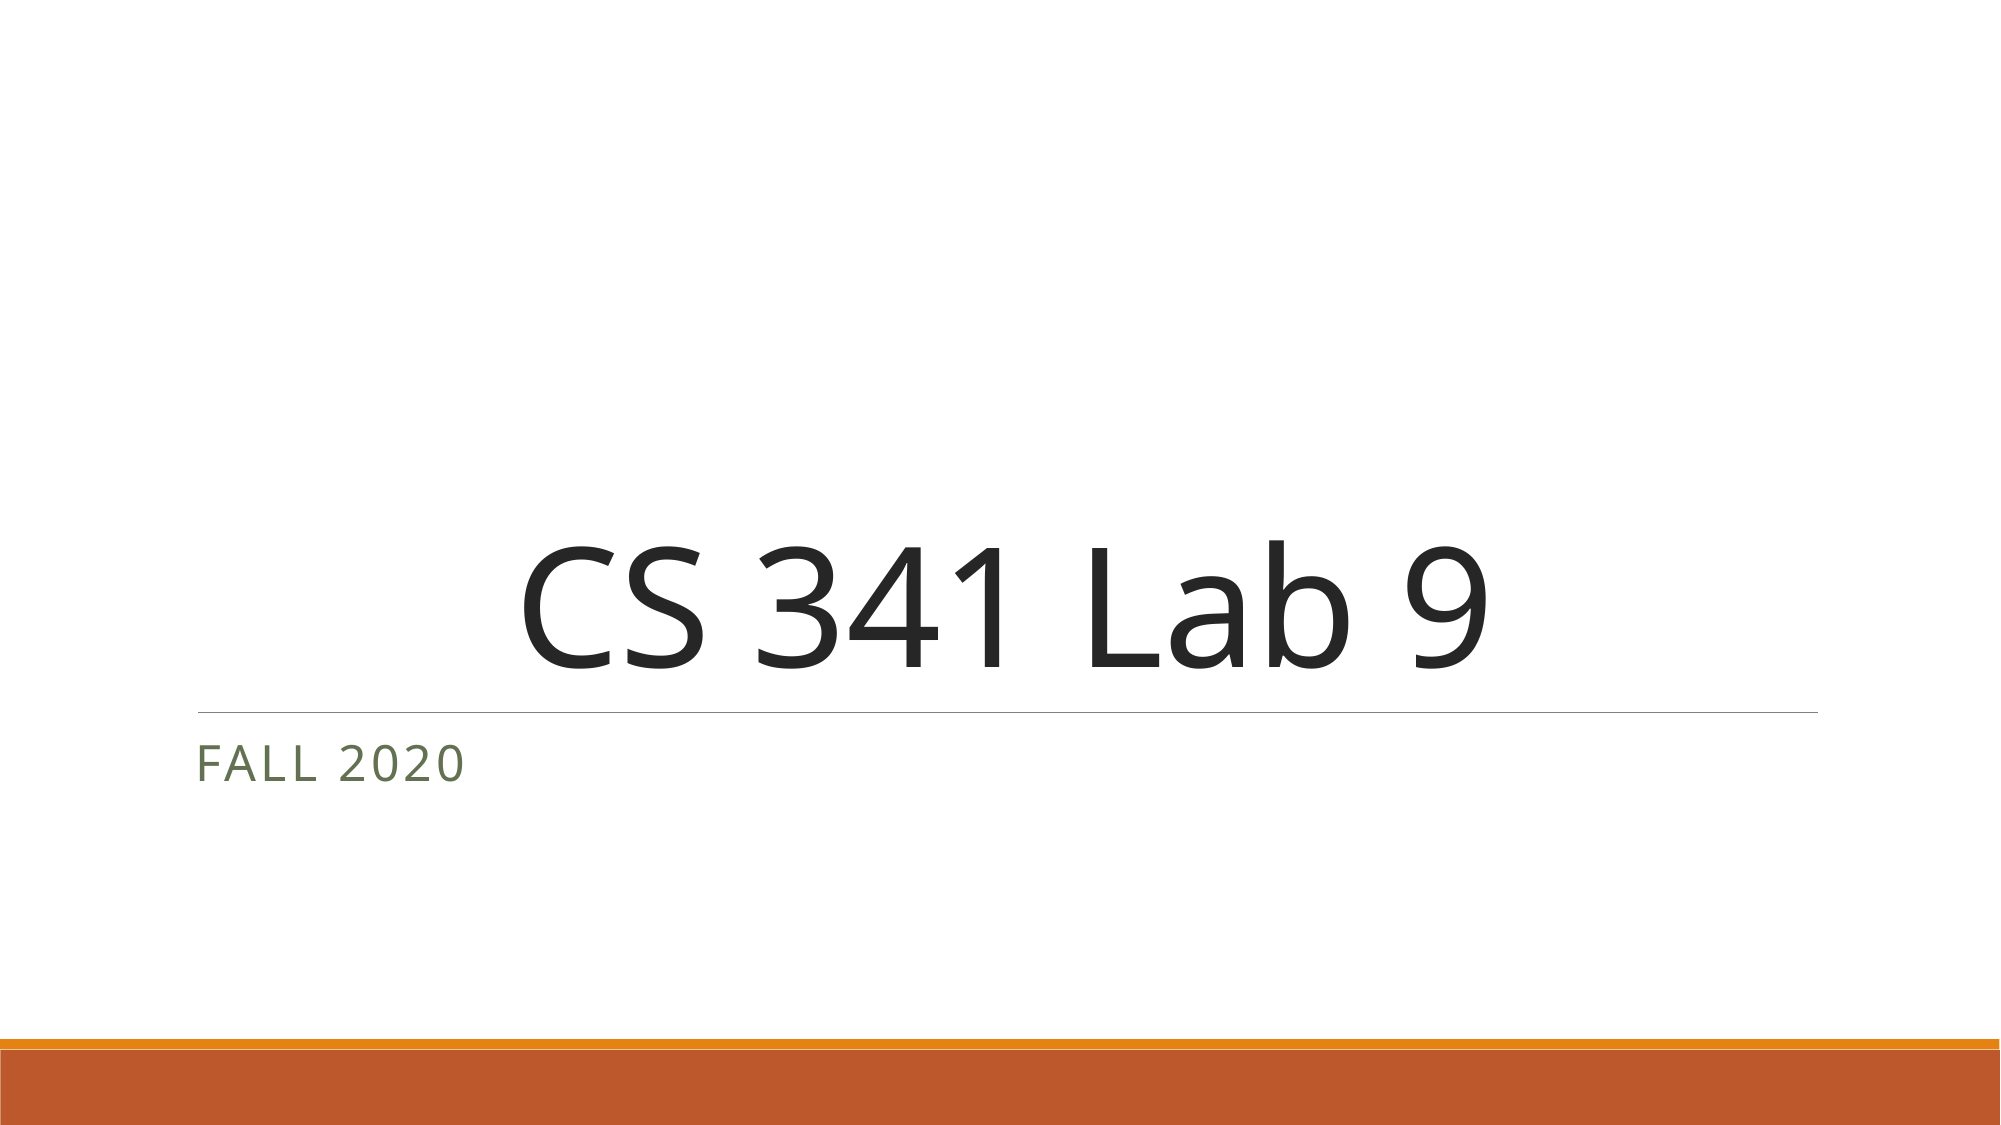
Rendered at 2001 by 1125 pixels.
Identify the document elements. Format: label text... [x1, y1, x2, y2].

title CS 341 Lab 9 [180, 124, 1830, 710]
subtitle Fall 2020 [180, 730, 1831, 919]
